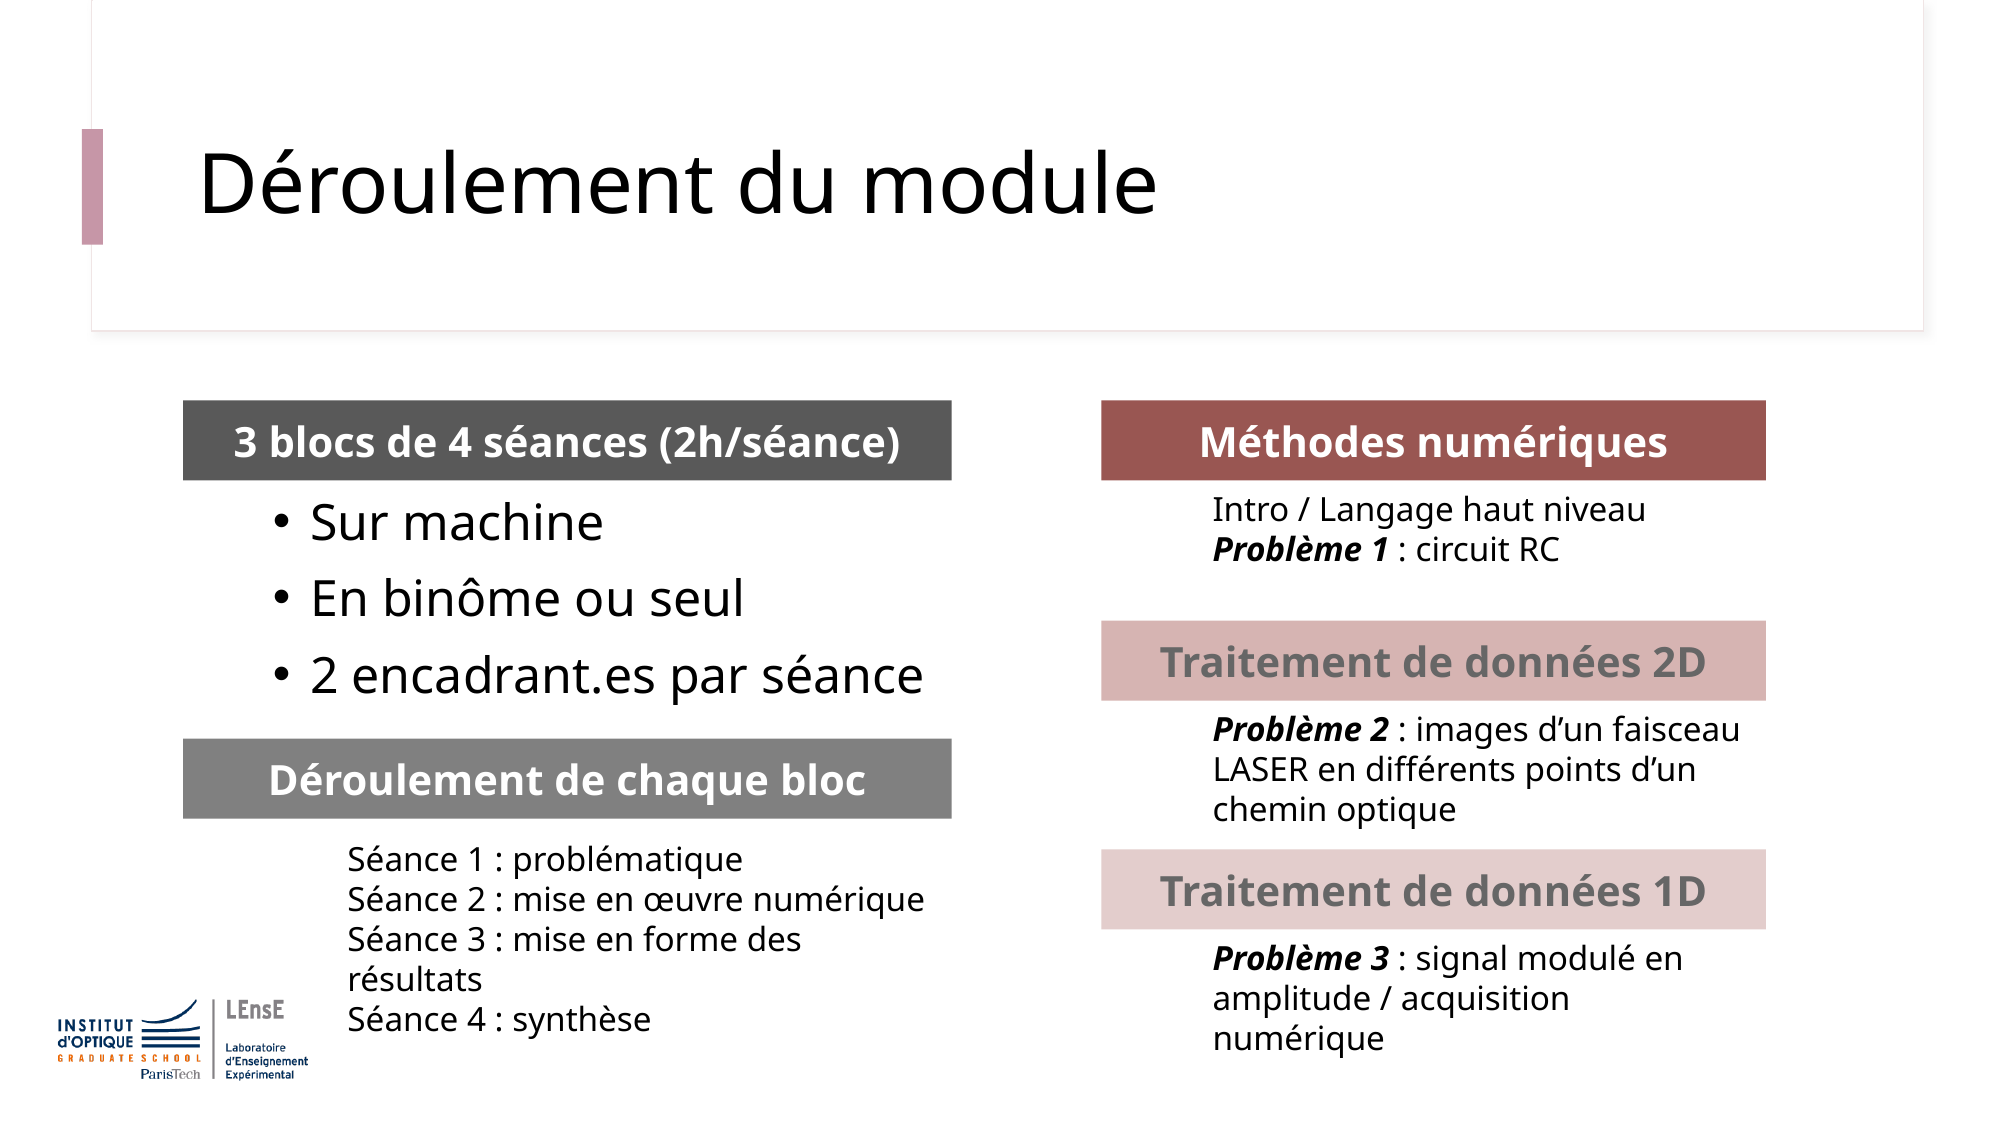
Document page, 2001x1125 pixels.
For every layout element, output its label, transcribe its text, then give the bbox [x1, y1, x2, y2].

text_box Déroulement de chaque bloc [183, 738, 952, 819]
text_box Méthodes numériques [1101, 400, 1766, 481]
list Sur machine En binôme ou seul 2 encadrant.es par séance [183, 406, 993, 1013]
text_box Intro / Langage haut niveau Problème 1 : circuit RC [1197, 481, 1766, 576]
text_box Traitement de données 2D [1101, 620, 1766, 701]
text_box Séance 1 : problématique Séance 2 : mise en œuvre numérique Séance 3 : mise en forme des résultats Séance 4 : synthèse [332, 830, 952, 1045]
text_box 3 blocs de 4 séances (2h/séance) [183, 400, 952, 481]
picture [33, 973, 333, 1097]
title Déroulement du module [183, 90, 1851, 284]
text_box Problème 3 : signal modulé en amplitude / acquisition numérique [1197, 930, 1766, 1065]
text_box Problème 2 : images d’un faisceau LASER en différents points d’un chemin optique [1197, 701, 1766, 836]
text_box Traitement de données 1D [1101, 849, 1766, 930]
